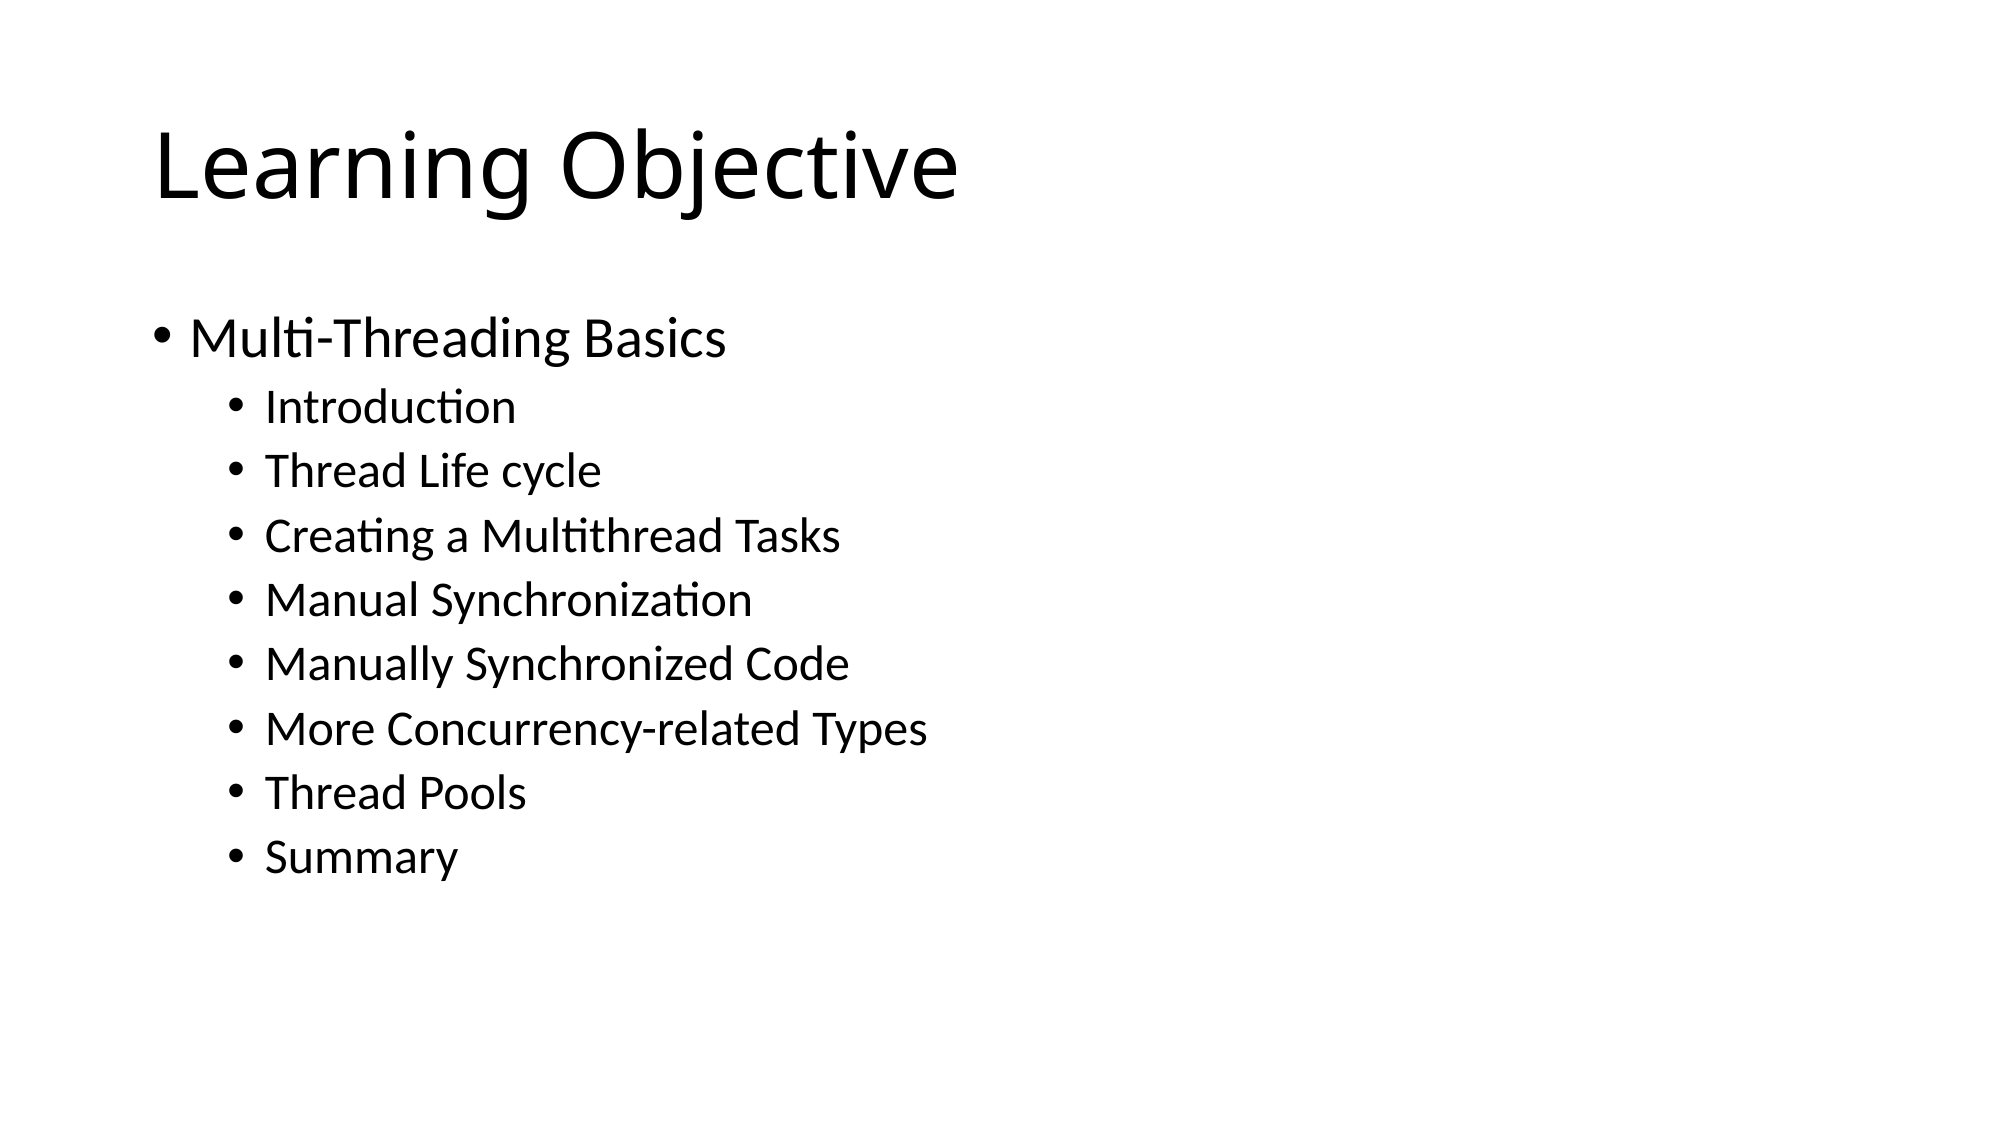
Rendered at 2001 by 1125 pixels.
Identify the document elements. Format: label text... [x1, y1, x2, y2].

title Learning Objective [137, 59, 1863, 278]
list Multi-Threading Basics Introduction Thread Life cycle Creating a Multithread Tasks Manual Synchronization Manually Synchronized Code More Concurrency-related Types Thread Pools Summary [137, 299, 1863, 1014]
